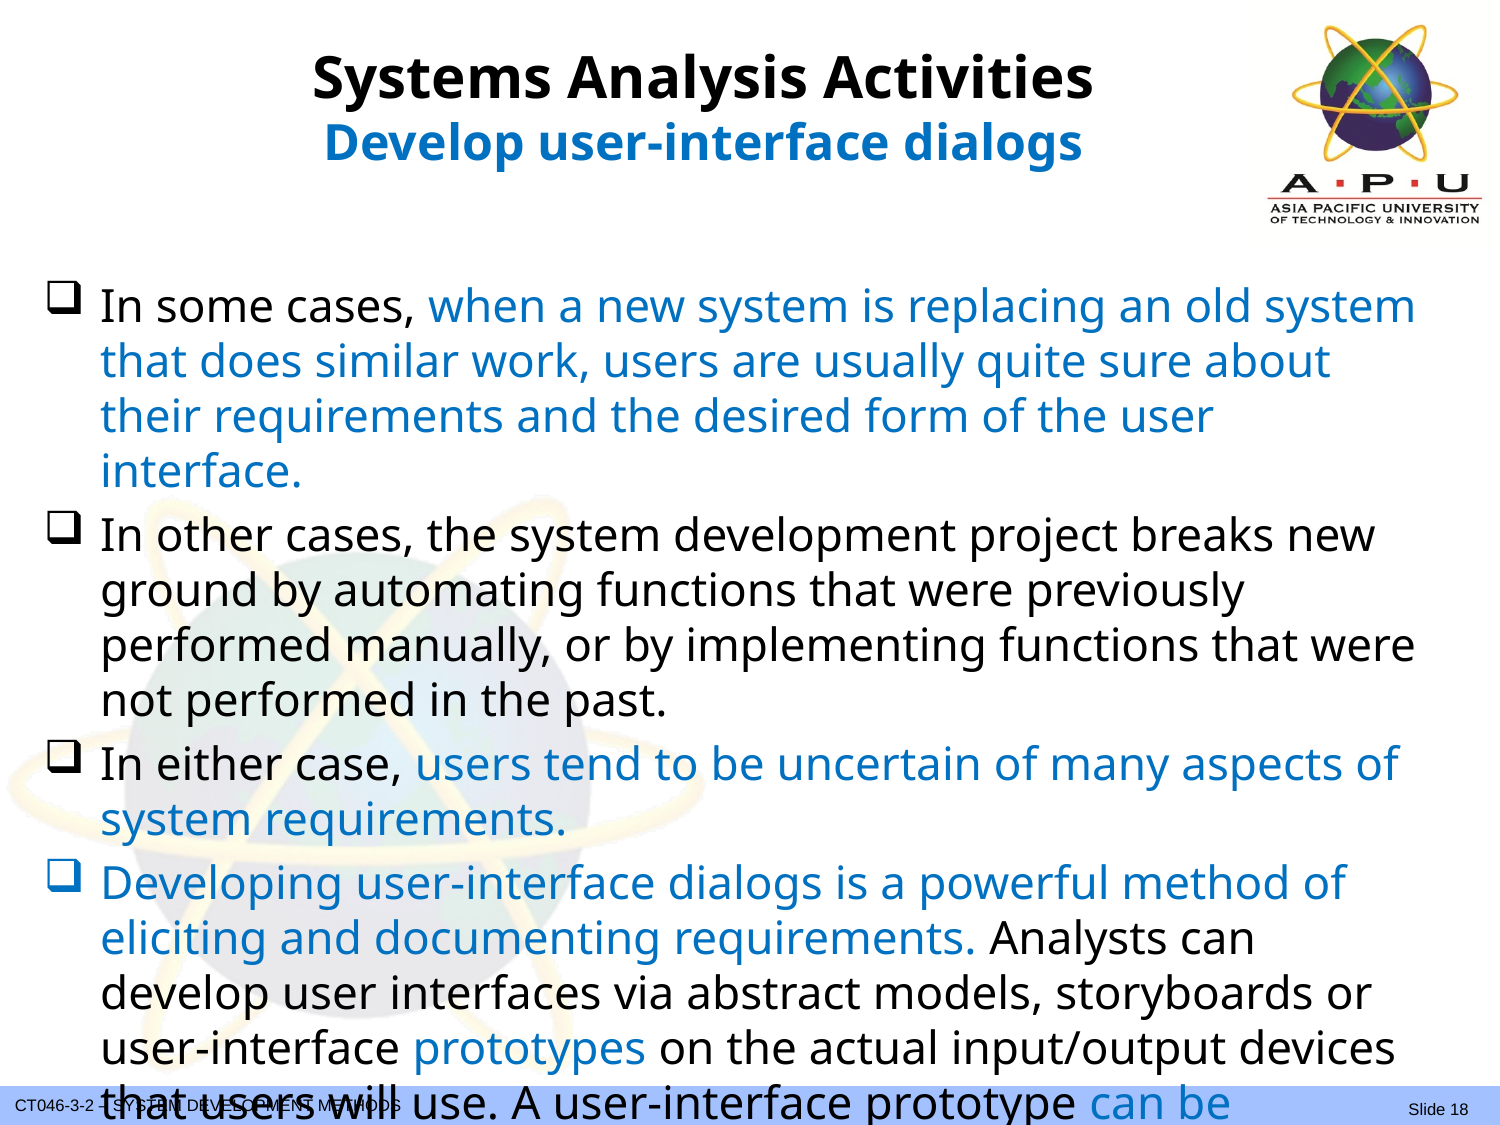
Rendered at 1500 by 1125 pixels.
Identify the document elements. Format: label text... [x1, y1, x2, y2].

picture [1251, 0, 1500, 249]
list In some cases, when a new system is replacing an old system that does similar work, users are usually quite sure about their requirements and the desired form of the user interface. In other cases, the system development project breaks new ground by automating functions that were previously performed manually, or by implementing functions that were not performed in the past. In either case, users tend to be uncertain of many aspects of system requirements. Developing user-interface dialogs is a powerful method of eliciting and documenting requirements. Analysts can develop user interfaces via abstract models, storyboards or user-interface prototypes on the actual input/output devices that users will use. A user-interface prototype can be expanded in later iterations to become a fully functioning part of the system. [28, 268, 1435, 1085]
title Systems Analysis Activities Develop user-interface dialogs [125, 40, 1282, 171]
